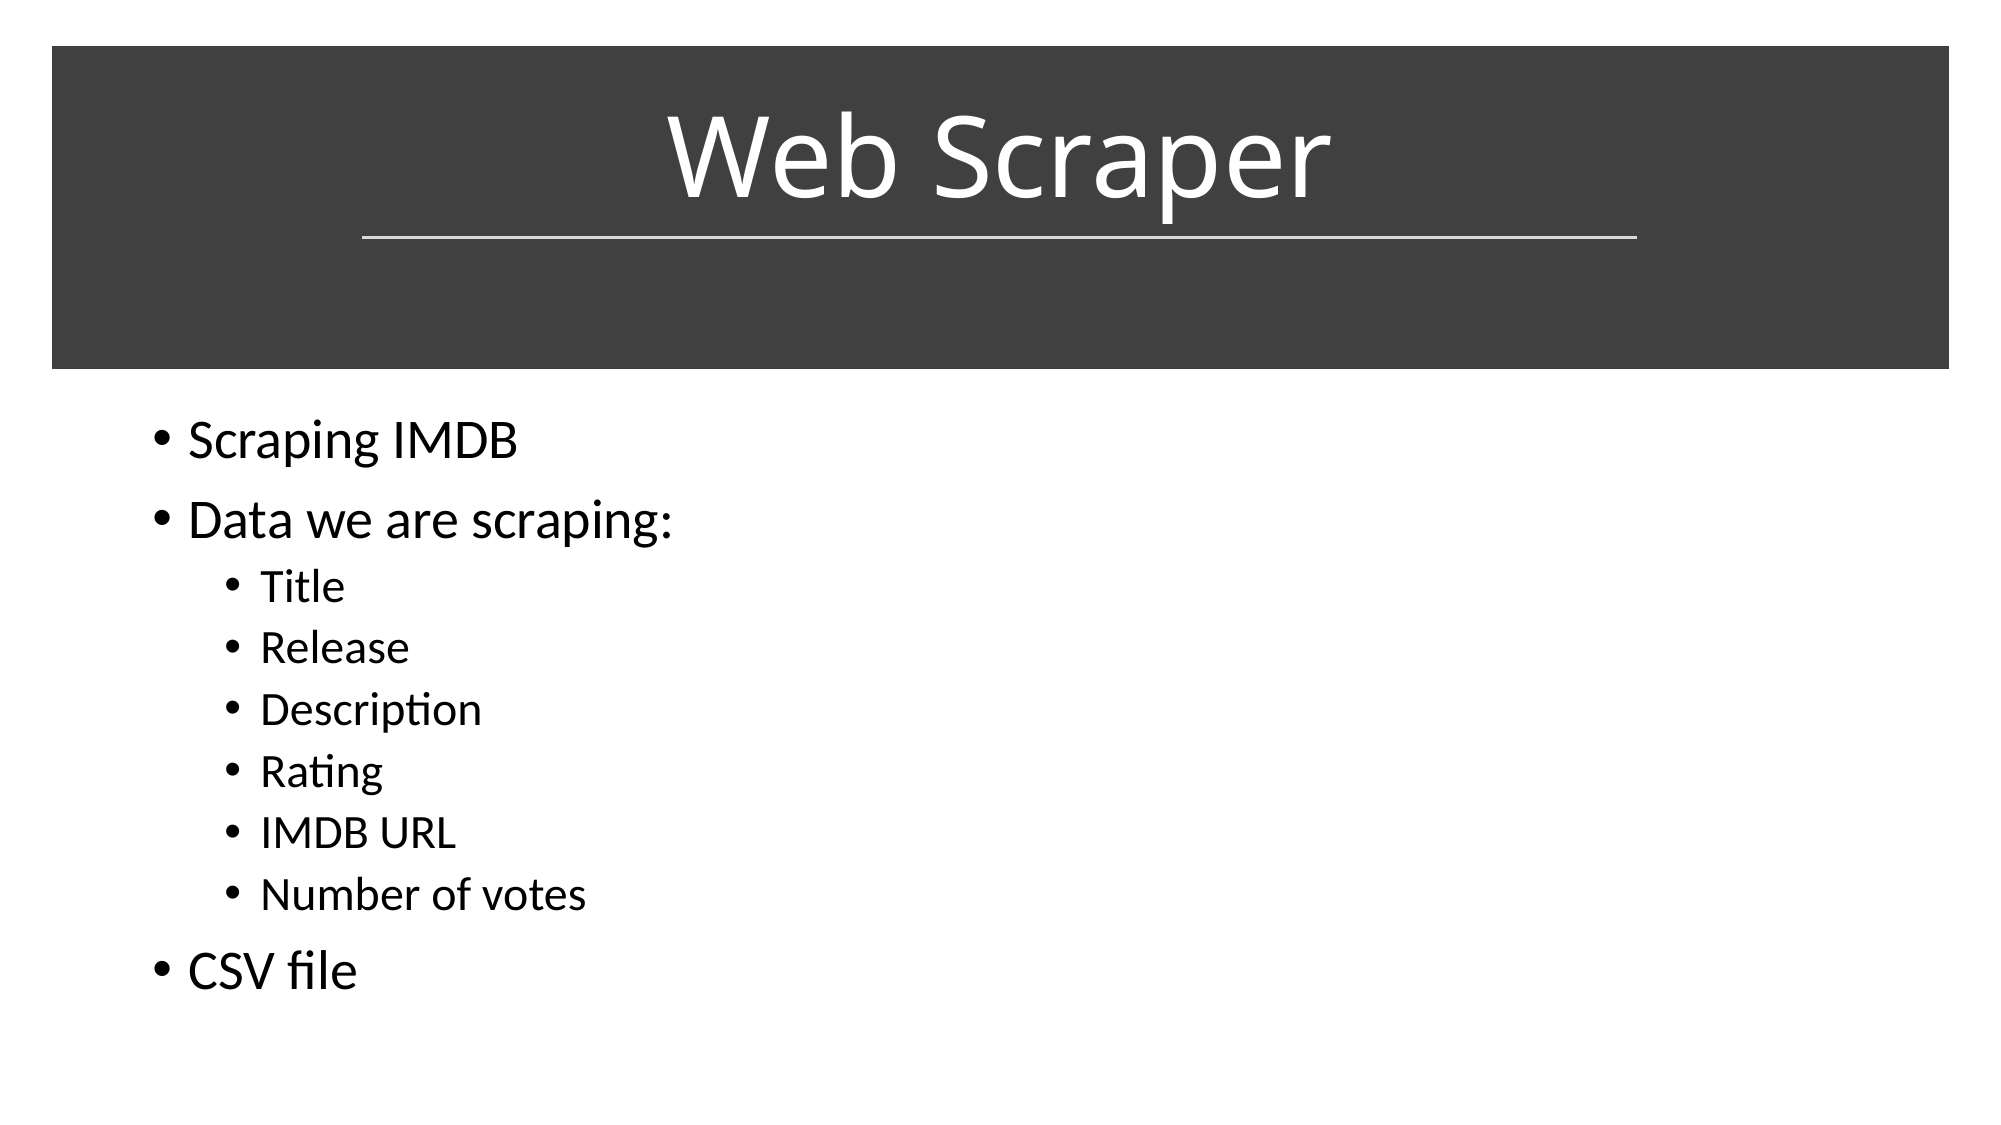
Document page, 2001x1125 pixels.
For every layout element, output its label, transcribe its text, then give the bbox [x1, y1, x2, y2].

list Scraping IMDB Data we are scraping: Title Release Description Rating IMDB URL Number of votes CSV file [137, 402, 1863, 1014]
text_box [61, 55, 1939, 360]
title Web Scraper [86, 76, 1914, 230]
